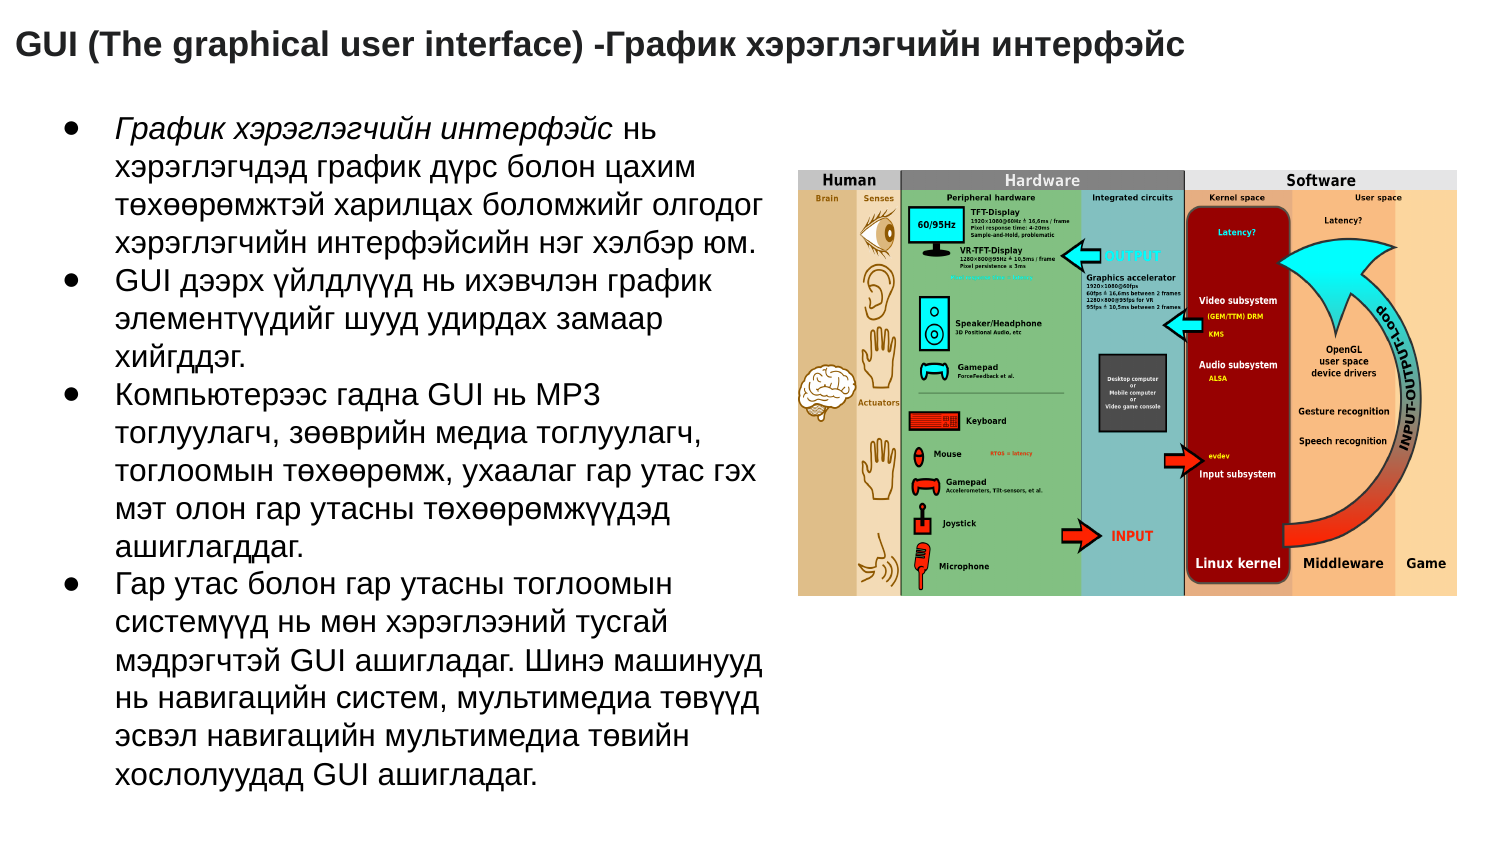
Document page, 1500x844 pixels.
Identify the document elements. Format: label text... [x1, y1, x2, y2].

title График хэрэглэгчийн интерфэйс нь хэрэглэгчдэд график дүрс болон цахим төхөөрөмжтэй харилцах боломжийг олгодог хэрэглэгчийн интерфэйсийн нэг хэлбэр юм. GUI дээрх үйлдлүүд нь ихэвчлэн график элементүүдийг шууд удирдах замаар хийгддэг. Компьютерээс гадна GUI нь MP3 тоглуулагч, зөөврийн медиа тоглуулагч, тоглоомын төхөөрөмж, ухаалаг гар утас гэх мэт олон гар утасны төхөөрөмжүүдэд ашиглагддаг. Гар утас болон гар утасны тоглоомын системүүд нь мөн хэрэглээний тусгай мэдрэгчтэй GUI ашигладаг. Шинэ машинууд нь навигацийн систем, мультимедиа төвүүд эсвэл навигацийн мультимедиа төвийн хослолуудад GUI ашигладаг. [25, 113, 786, 785]
text_box GUI (The graphical user interface) -График хэрэглэгчийн интерфэйс [0, 0, 1246, 79]
picture [798, 170, 1457, 597]
